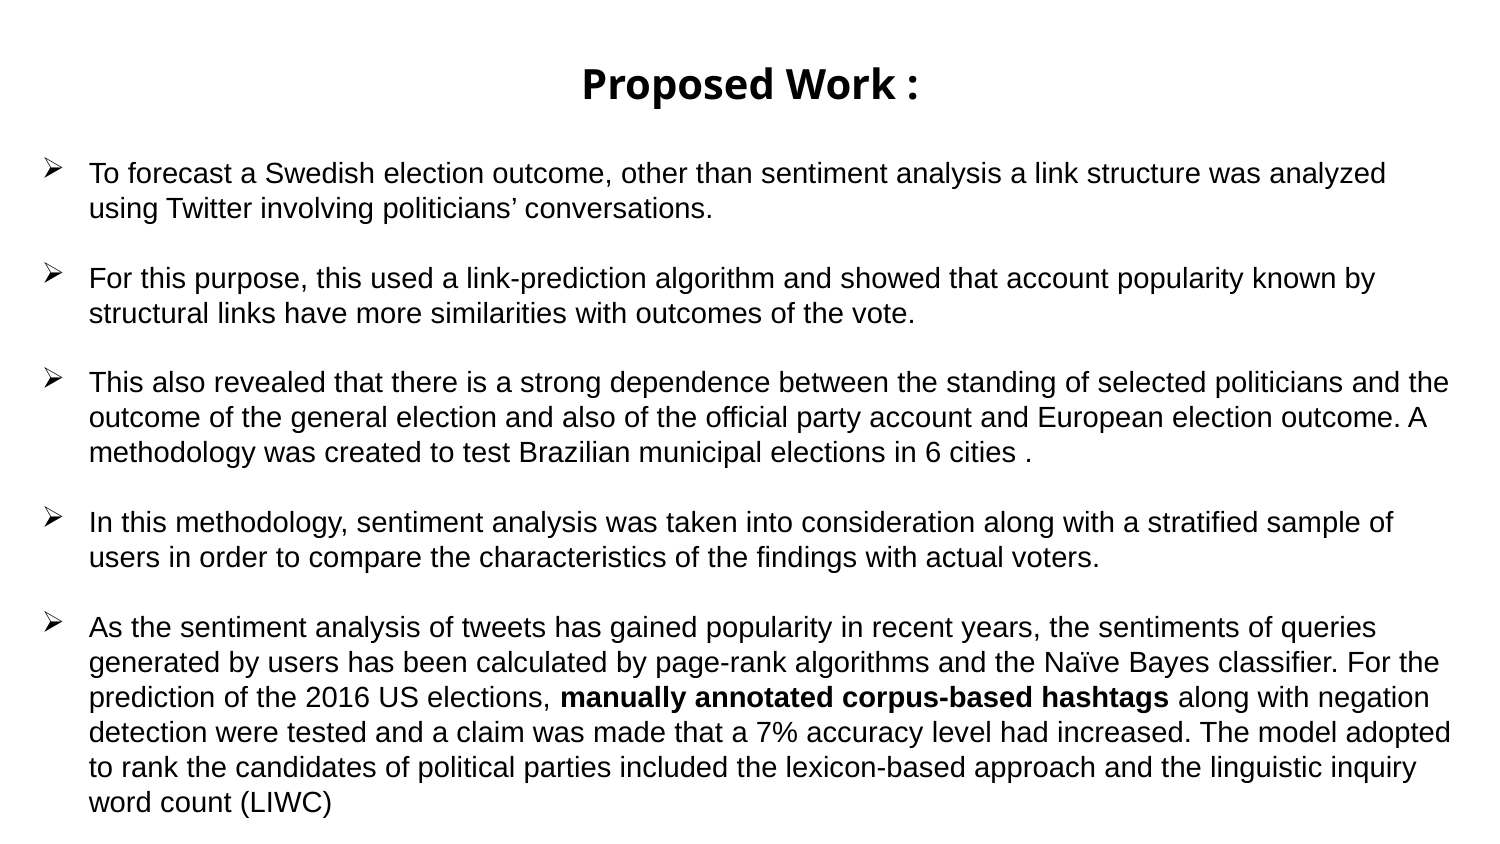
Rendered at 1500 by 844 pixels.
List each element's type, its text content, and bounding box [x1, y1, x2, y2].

text_box Proposed Work : [60, 50, 1440, 116]
text_box To forecast a Swedish election outcome, other than sentiment analysis a link structure was analyzed using Twitter involving politicians’ conversations. For this purpose, this used a link-prediction algorithm and showed that account popularity known by structural links have more similarities with outcomes of the vote. This also revealed that there is a strong dependence between the standing of selected politicians and the outcome of the general election and also of the official party account and European election outcome. A methodology was created to test Brazilian municipal elections in 6 cities . In this methodology, sentiment analysis was taken into consideration along with a stratified sample of users in order to compare the characteristics of the findings with actual voters. As the sentiment analysis of tweets has gained popularity in recent years, the sentiments of queries generated by users has been calculated by page-rank algorithms and the Naïve Bayes classifier. For the prediction of the 2016 US elections, manually annotated corpus-based hashtags along with negation detection were tested and a claim was made that a 7% accuracy level had increased. The model adopted to rank the candidates of political parties included the lexicon-based approach and the linguistic inquiry word count (LIWC) [27, 146, 1473, 826]
